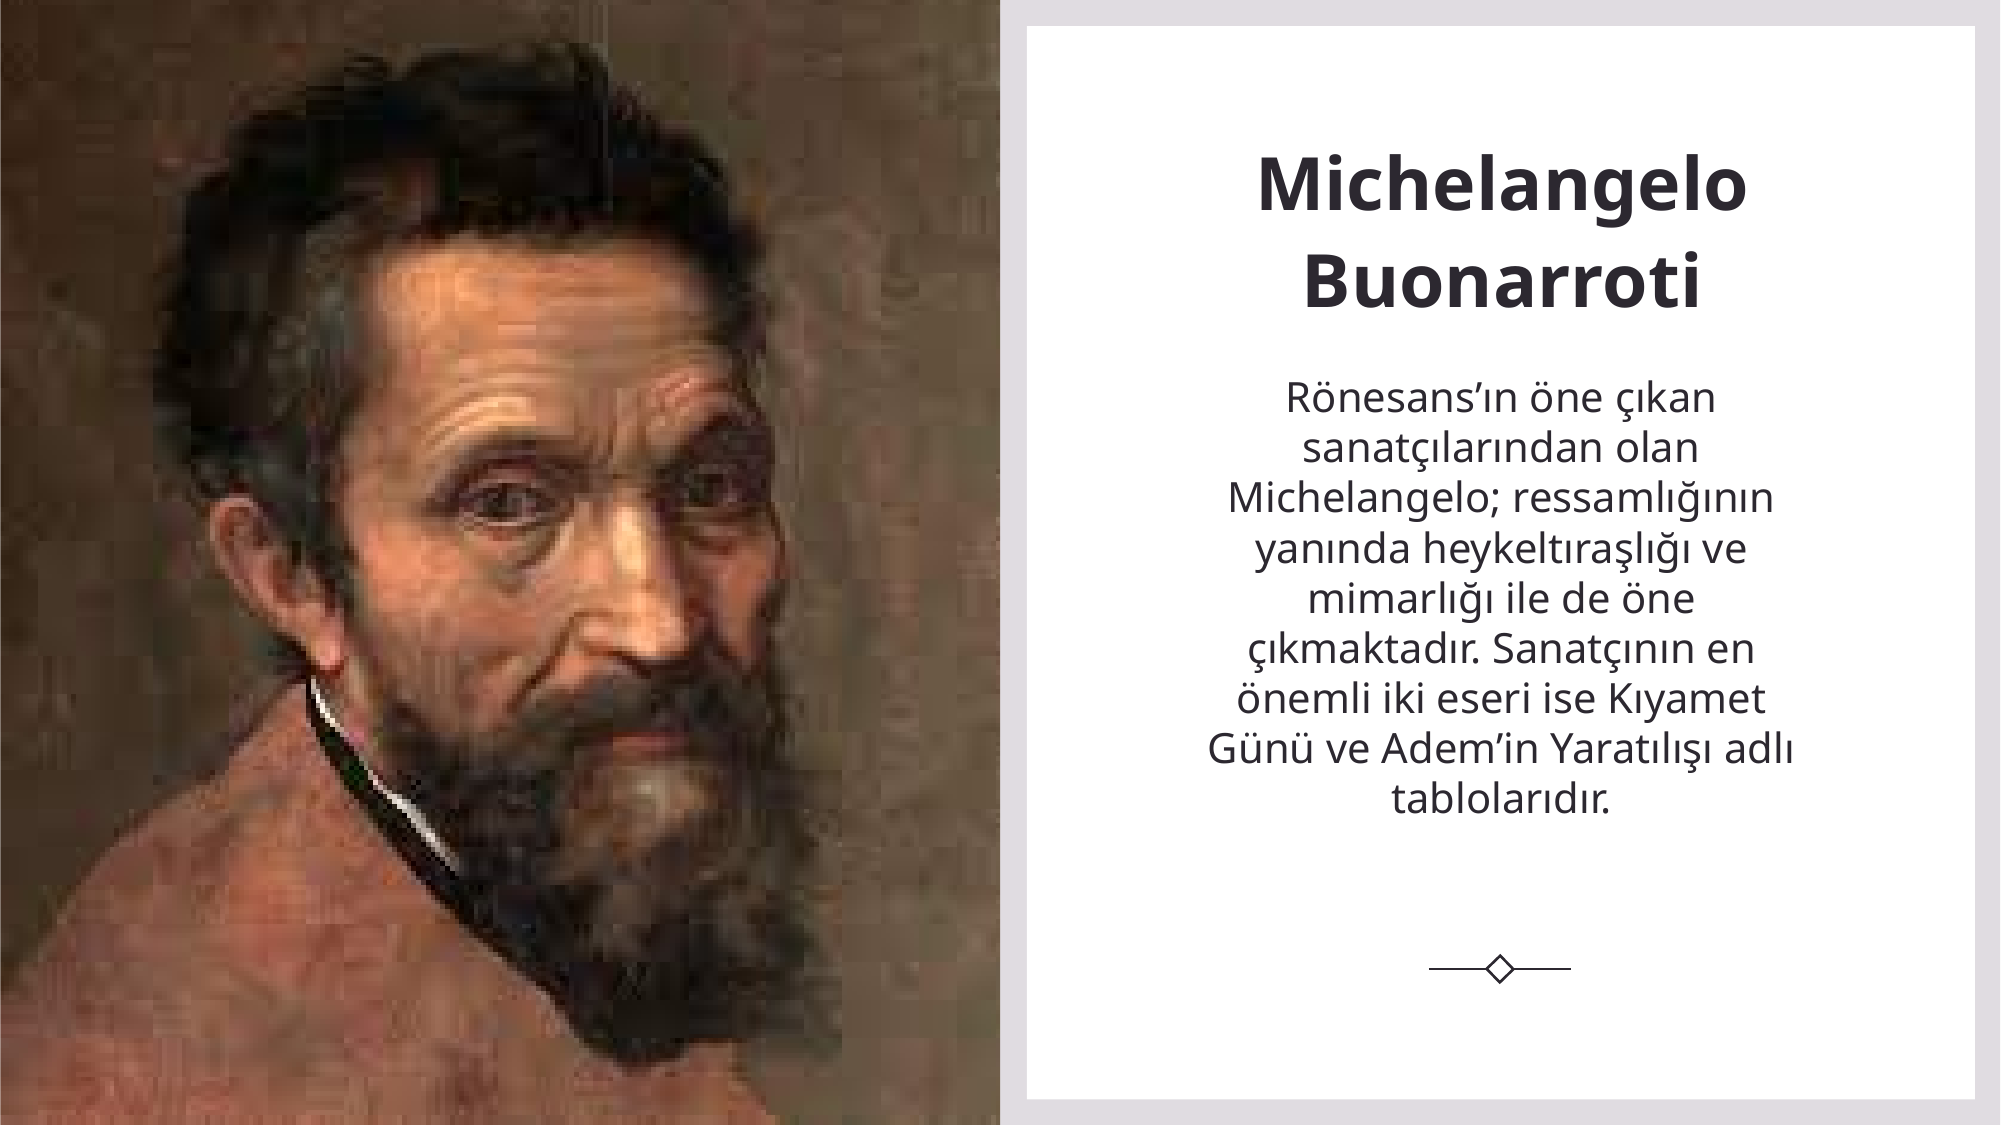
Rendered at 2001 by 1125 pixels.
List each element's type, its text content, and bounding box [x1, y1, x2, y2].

picture [0, 0, 1001, 1125]
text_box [1428, 959, 1572, 979]
text_box [1001, 0, 2000, 1125]
title Michelangelo Buonarroti [1123, 120, 1882, 330]
text_box [1026, 25, 1976, 1100]
list Rönesans’ın öne çıkan sanatçılarından olan Michelangelo; ressamlığının yanında heykeltıraşlığı ve mimarlığı ile de öne çıkmaktadır. Sanatçının en önemli iki eseri ise Kıyamet Günü ve Adem’in Yaratılışı adlı tablolarıdır. [1178, 363, 1826, 920]
